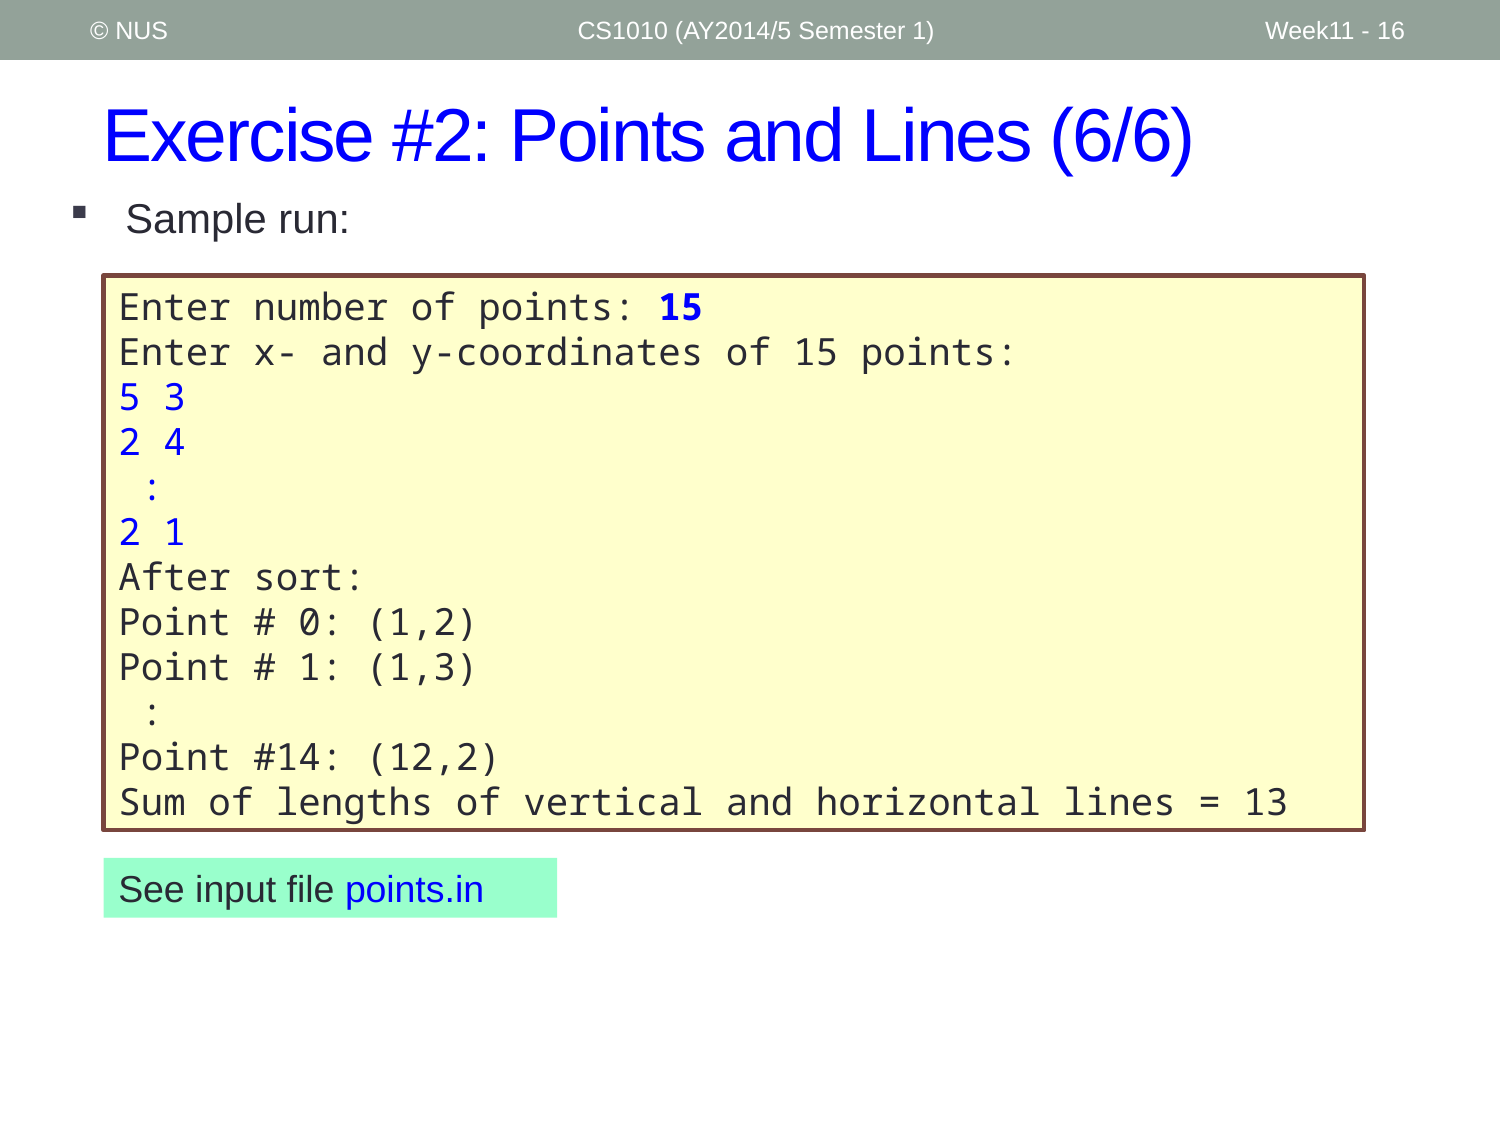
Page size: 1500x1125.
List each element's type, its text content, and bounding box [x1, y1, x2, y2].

text_box See input file points.in [103, 857, 558, 918]
title Exercise #2: Points and Lines (6/6) [87, 62, 1463, 200]
text_box Enter number of points: 15 Enter x- and y-coordinates of 15 points: 5 3 2 4 : 2 1 After sort: Point # 0: (1,2) Point # 1: (1,3) : Point #14: (12,2) Sum of lengths of vertical and horizontal lines = 13 [101, 273, 1366, 832]
list Sample run: [54, 184, 1425, 257]
footer CS1010 (AY2014/5 Semester 1) [562, 3, 1238, 57]
slide_number Week11 - 16 [1250, 3, 1425, 57]
slide_number © NUS [75, 3, 550, 57]
